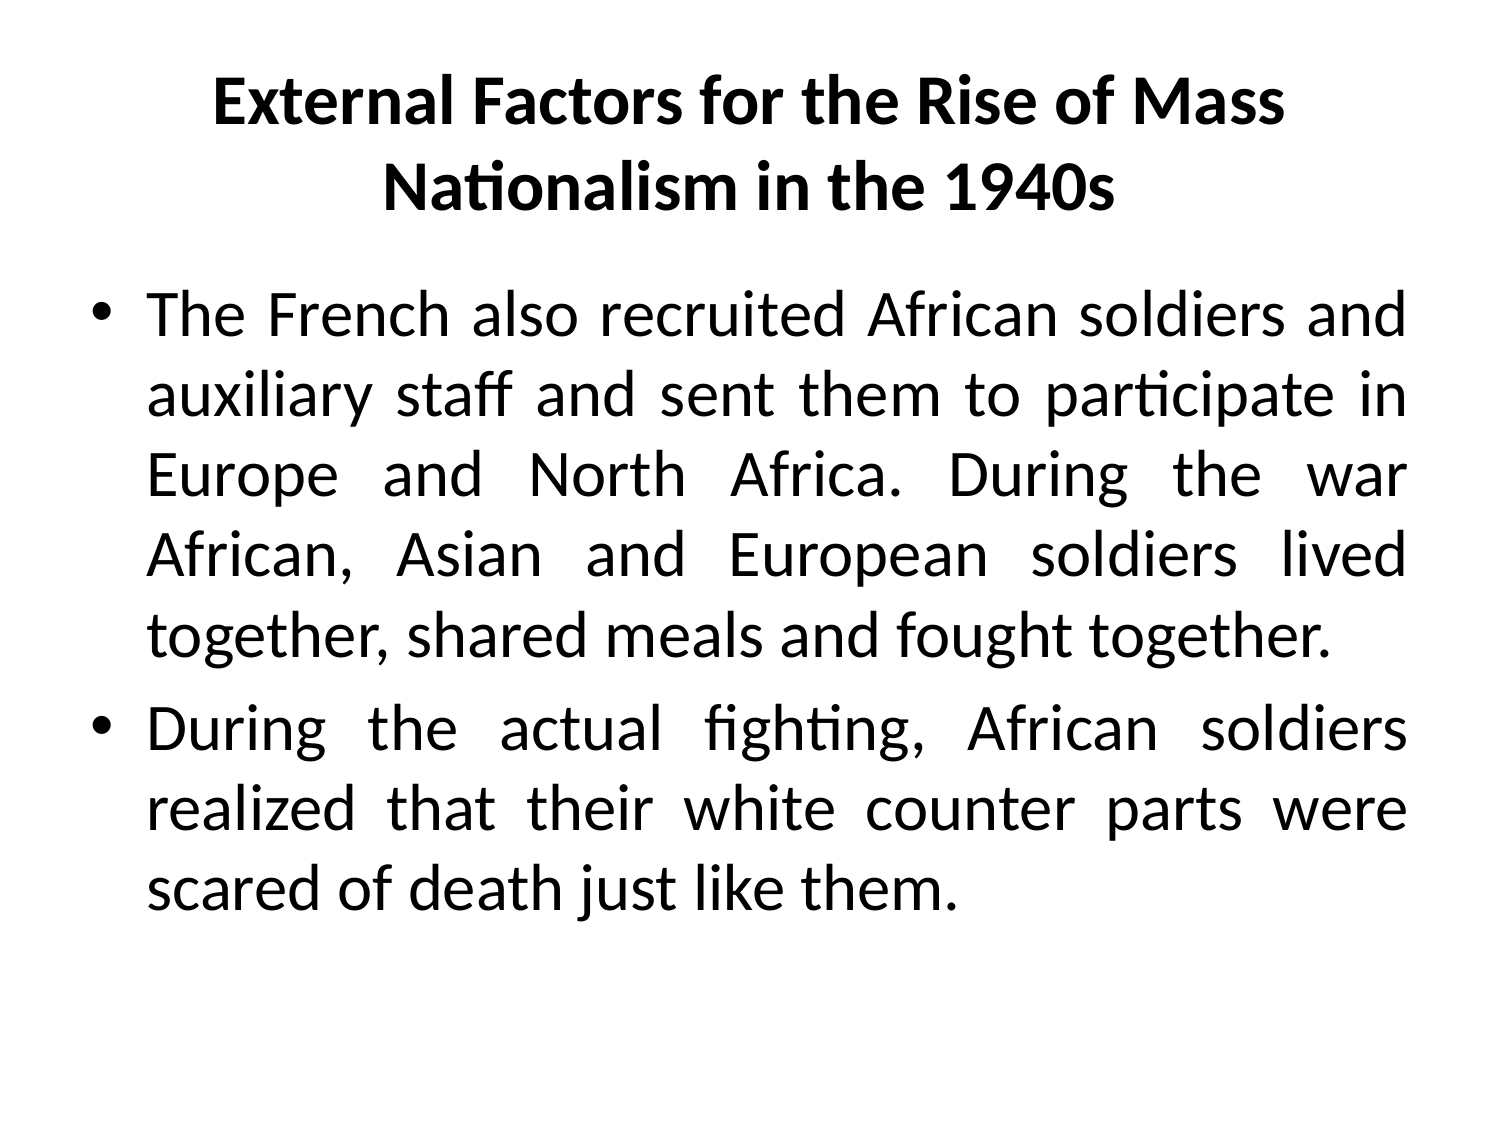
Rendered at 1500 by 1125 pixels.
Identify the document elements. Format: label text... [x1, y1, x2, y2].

list The French also recruited African soldiers and auxiliary staff and sent them to participate in Europe and North Africa. During the war African, Asian and European soldiers lived together, shared meals and fought together. During the actual fighting, African soldiers realized that their white counter parts were scared of death just like them. [75, 262, 1425, 1005]
title External Factors for the Rise of Mass Nationalism in the 1940s [75, 45, 1425, 233]
